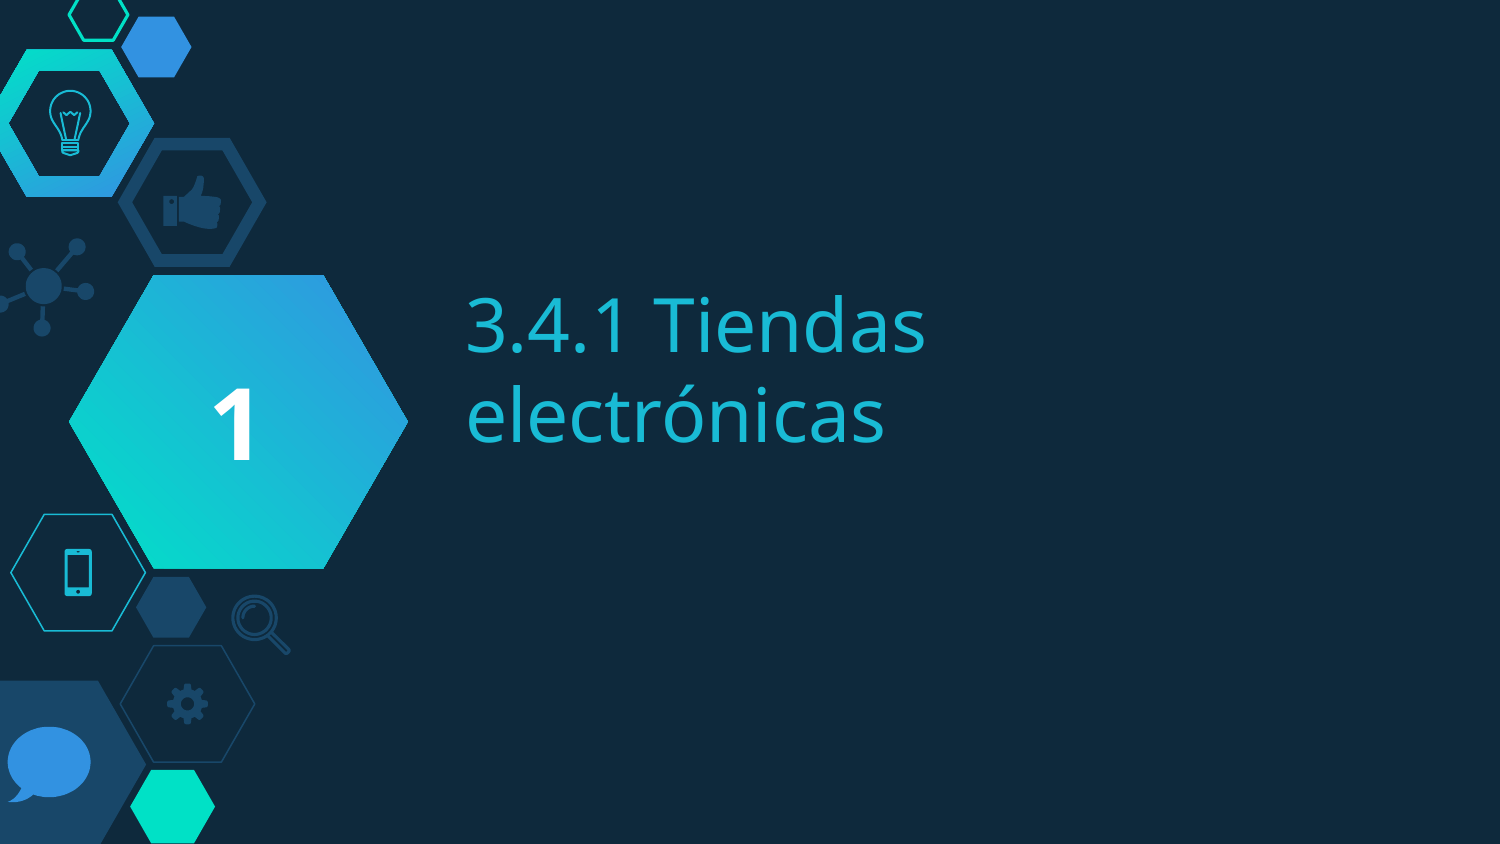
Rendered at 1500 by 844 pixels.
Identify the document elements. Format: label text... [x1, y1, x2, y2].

text_box 1 [67, 274, 407, 566]
title 3.4.1 Tiendas electrónicas [450, 282, 1375, 473]
